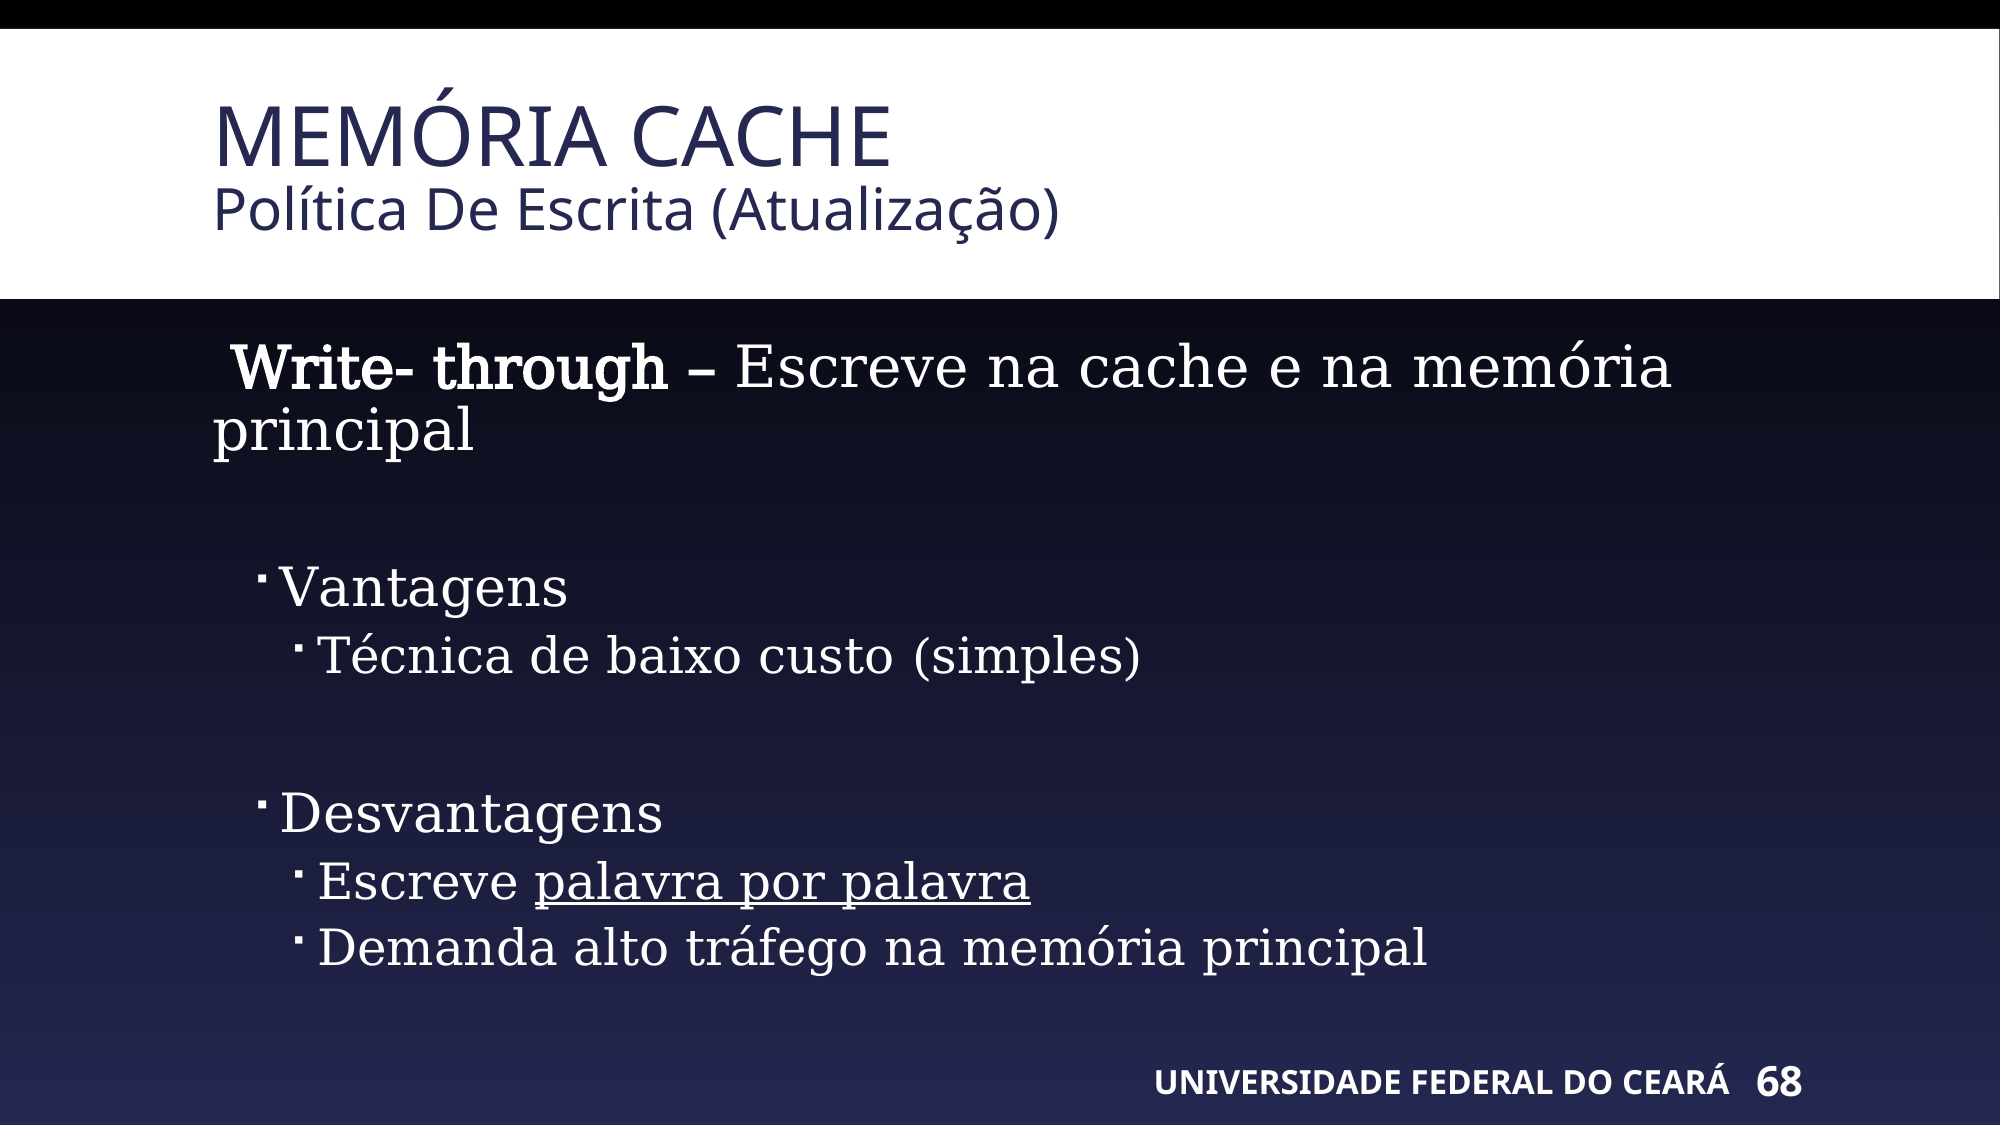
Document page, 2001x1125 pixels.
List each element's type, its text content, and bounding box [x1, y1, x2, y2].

list Write- through – Escreve na cache e na memória principal Vantagens Técnica de baixo custo (simples) Desvantagens Escreve palavra por palavra Demanda alto tráfego na memória principal [197, 329, 1803, 1020]
slide_number 68 [1748, 1053, 1904, 1114]
title Memória cache Política De Escrita (Atualização) [197, 46, 1803, 295]
footer UNIVERSIDADE FEDERAL DO CEARÁ [918, 1053, 1746, 1114]
